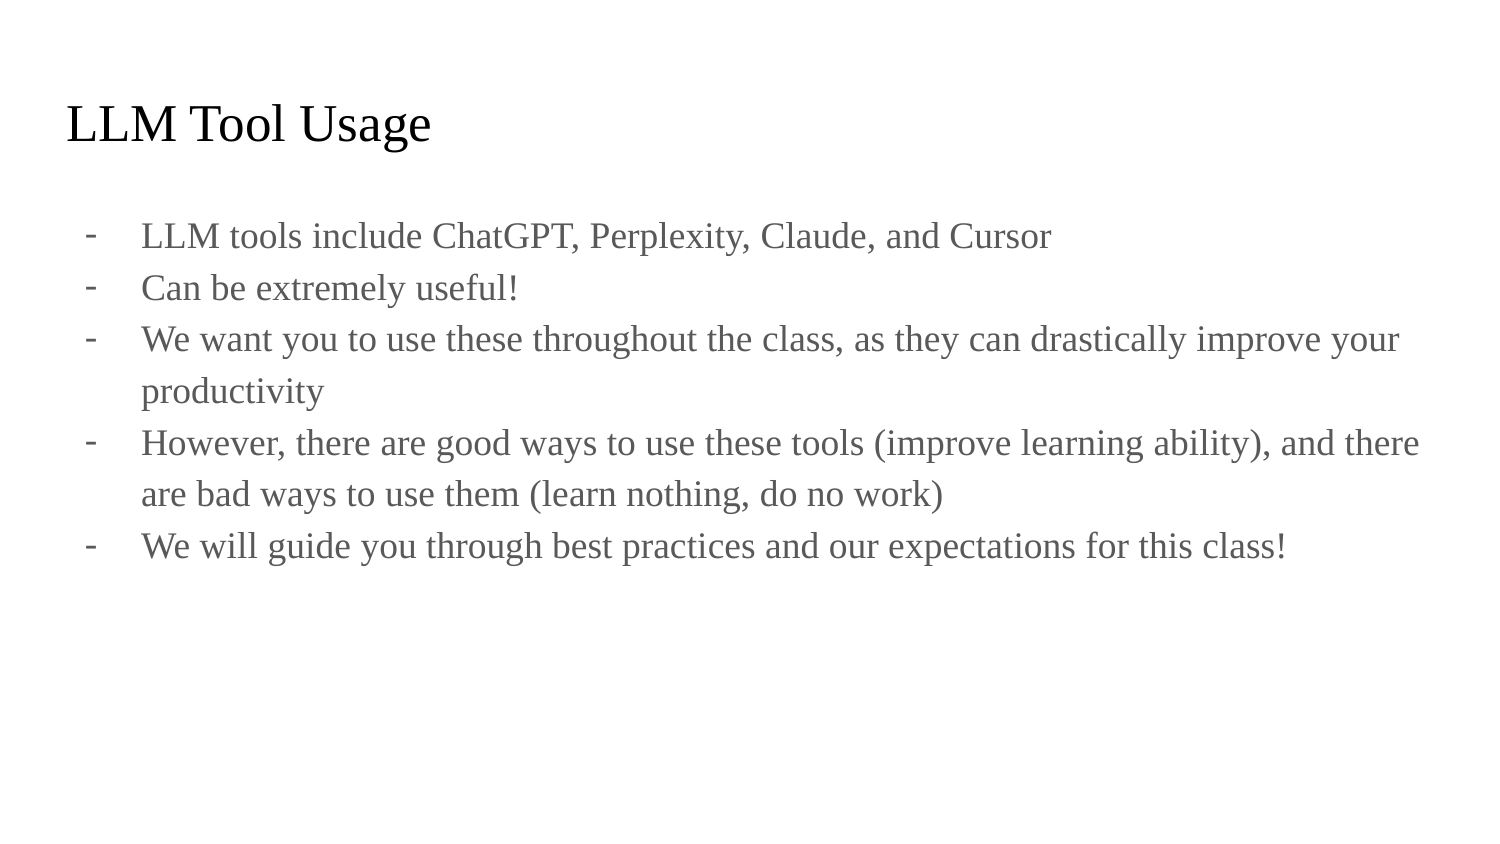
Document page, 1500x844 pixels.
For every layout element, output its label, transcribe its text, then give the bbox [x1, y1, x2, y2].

title LLM Tool Usage [51, 72, 1449, 167]
list LLM tools include ChatGPT, Perplexity, Claude, and Cursor Can be extremely useful! We want you to use these throughout the class, as they can drastically improve your productivity However, there are good ways to use these tools (improve learning ability), and there are bad ways to use them (learn nothing, do no work) We will guide you through best practices and our expectations for this class! [51, 189, 1449, 590]
